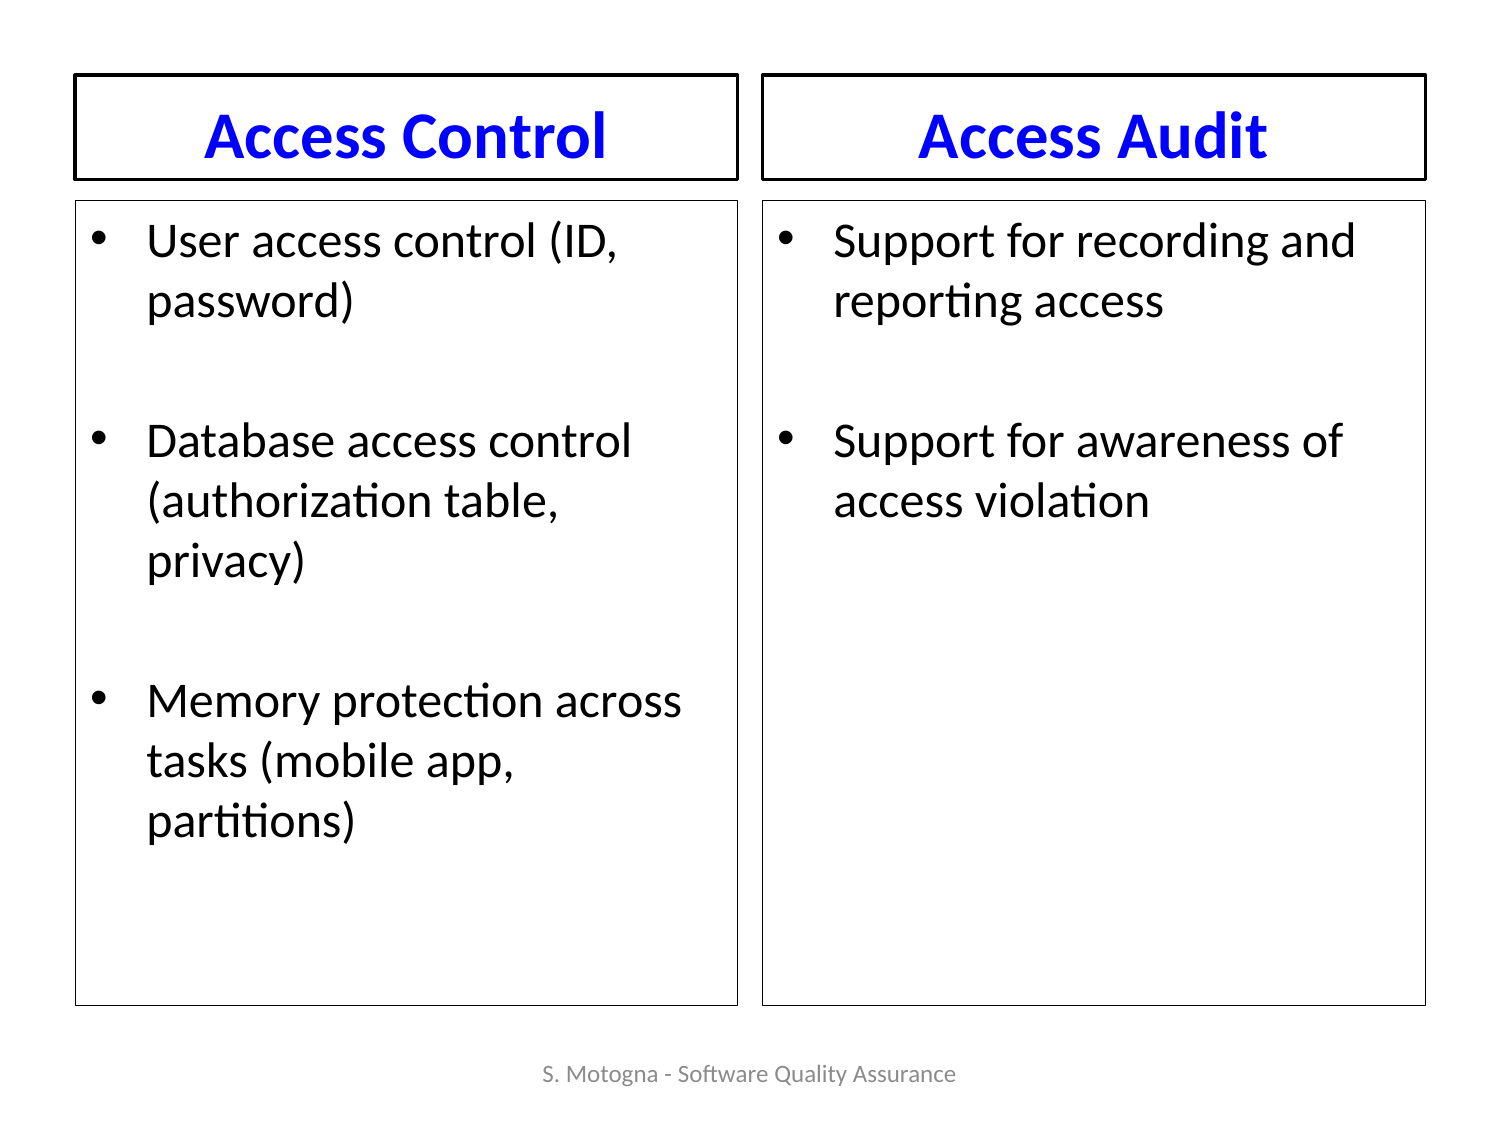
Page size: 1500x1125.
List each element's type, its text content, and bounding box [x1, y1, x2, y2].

list Support for recording and reporting access Support for awareness of access violation [761, 200, 1425, 1005]
list Access Audit [762, 75, 1426, 180]
footer S. Motogna - Software Quality Assurance [512, 1042, 988, 1103]
list User access control (ID, password) Database access control (authorization table, privacy) Memory protection across tasks (mobile app, partitions) [75, 200, 738, 1005]
list Access Control [75, 75, 738, 180]
